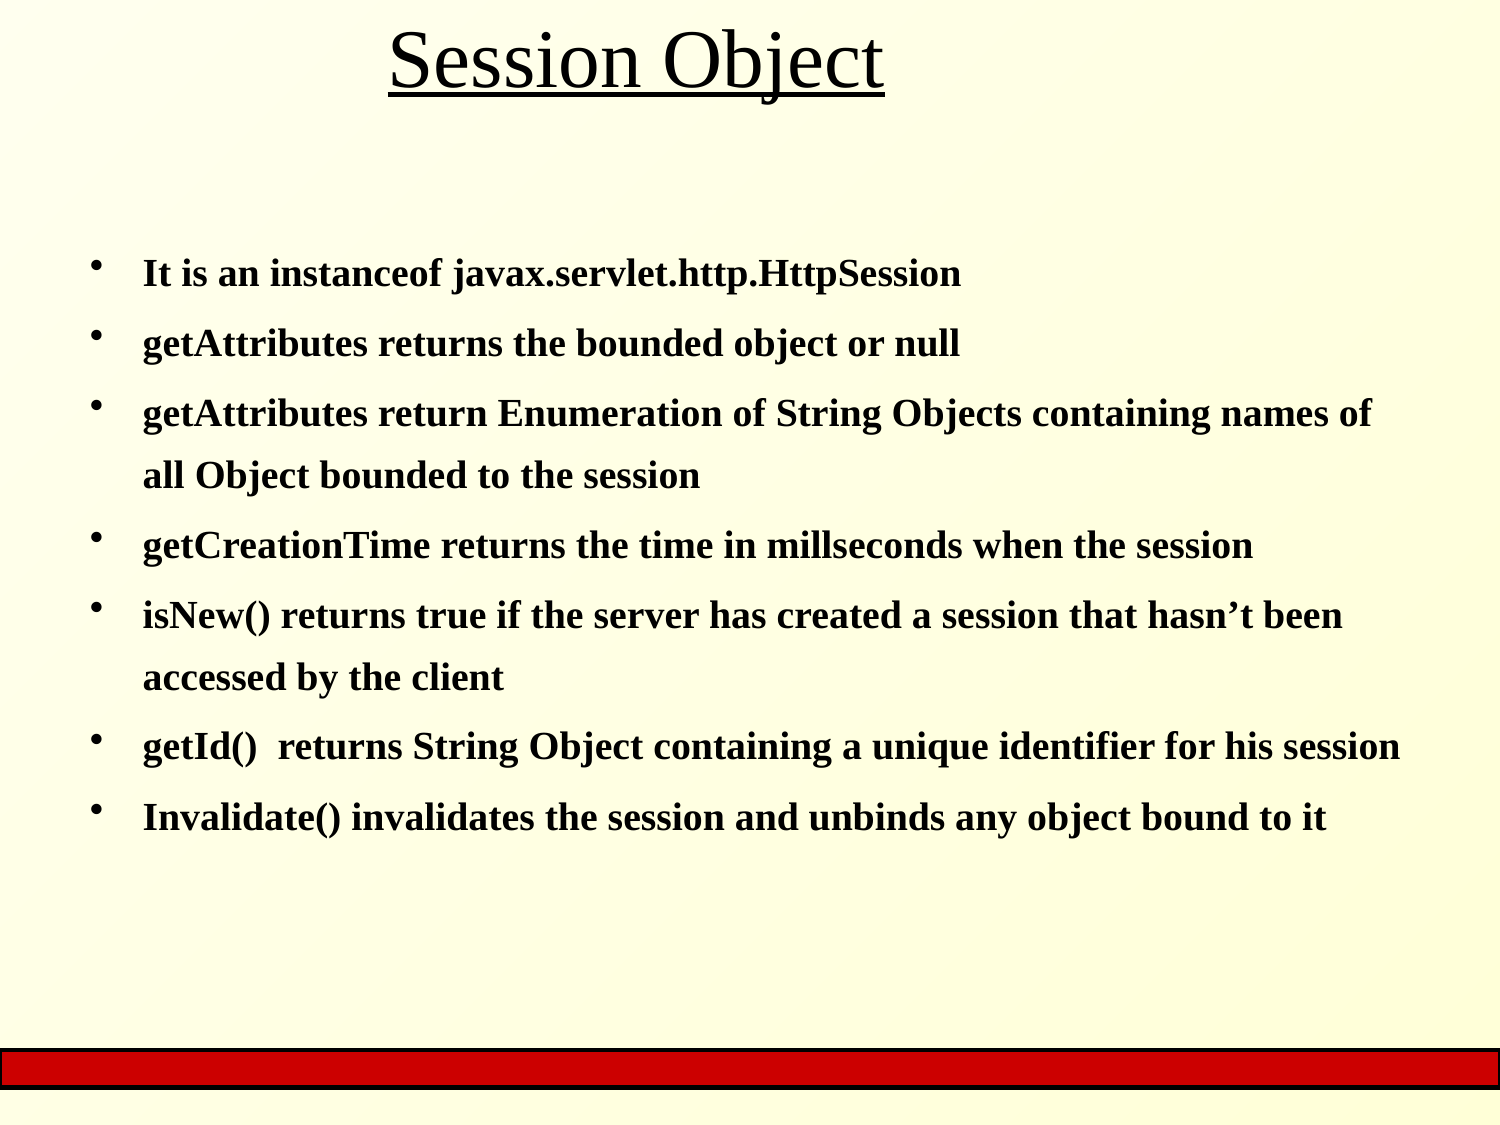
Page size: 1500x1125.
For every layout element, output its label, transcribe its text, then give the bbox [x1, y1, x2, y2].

title Session Object [0, 0, 1275, 125]
list It is an instanceof javax.servlet.http.HttpSession getAttributes returns the bounded object or null getAttributes return Enumeration of String Objects containing names of all Object bounded to the session getCreationTime returns the time in millseconds when the session isNew() returns true if the server has created a session that hasn’t been accessed by the client getId() returns String Object containing a unique identifier for his session Invalidate() invalidates the session and unbinds any object bound to it [75, 224, 1425, 968]
